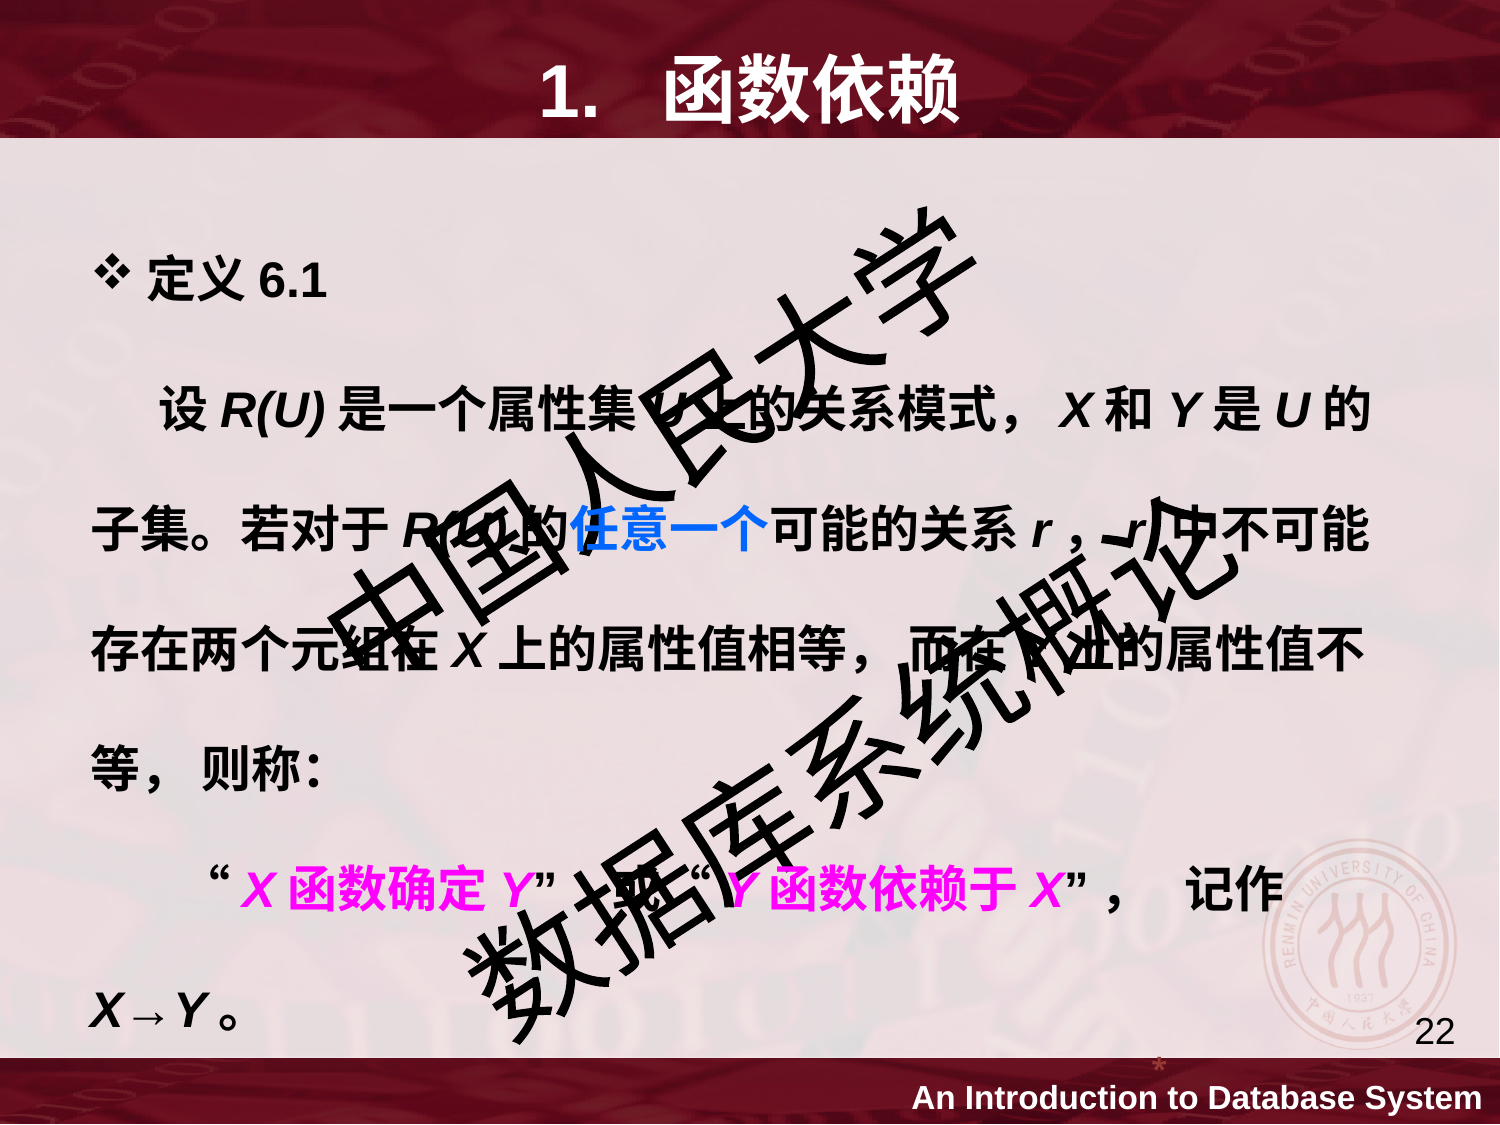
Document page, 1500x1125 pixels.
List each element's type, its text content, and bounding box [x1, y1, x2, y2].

title 1. 函数依赖 [74, 0, 1426, 179]
text_box * [1136, 1042, 1430, 1093]
list 定义6.1 设R(U)是一个属性集U上的关系模式，X和Y是U的子集。若对于R(U)的任意一个可能的关系r，r 中不可能存在两个元组在X上的属性值相等， 而在Y上的属性值不等， 则称： “X函数确定Y” 或“Y函数依赖于X”， 记作X→Y。 [74, 179, 1426, 1017]
picture [0, 0, 1500, 1125]
